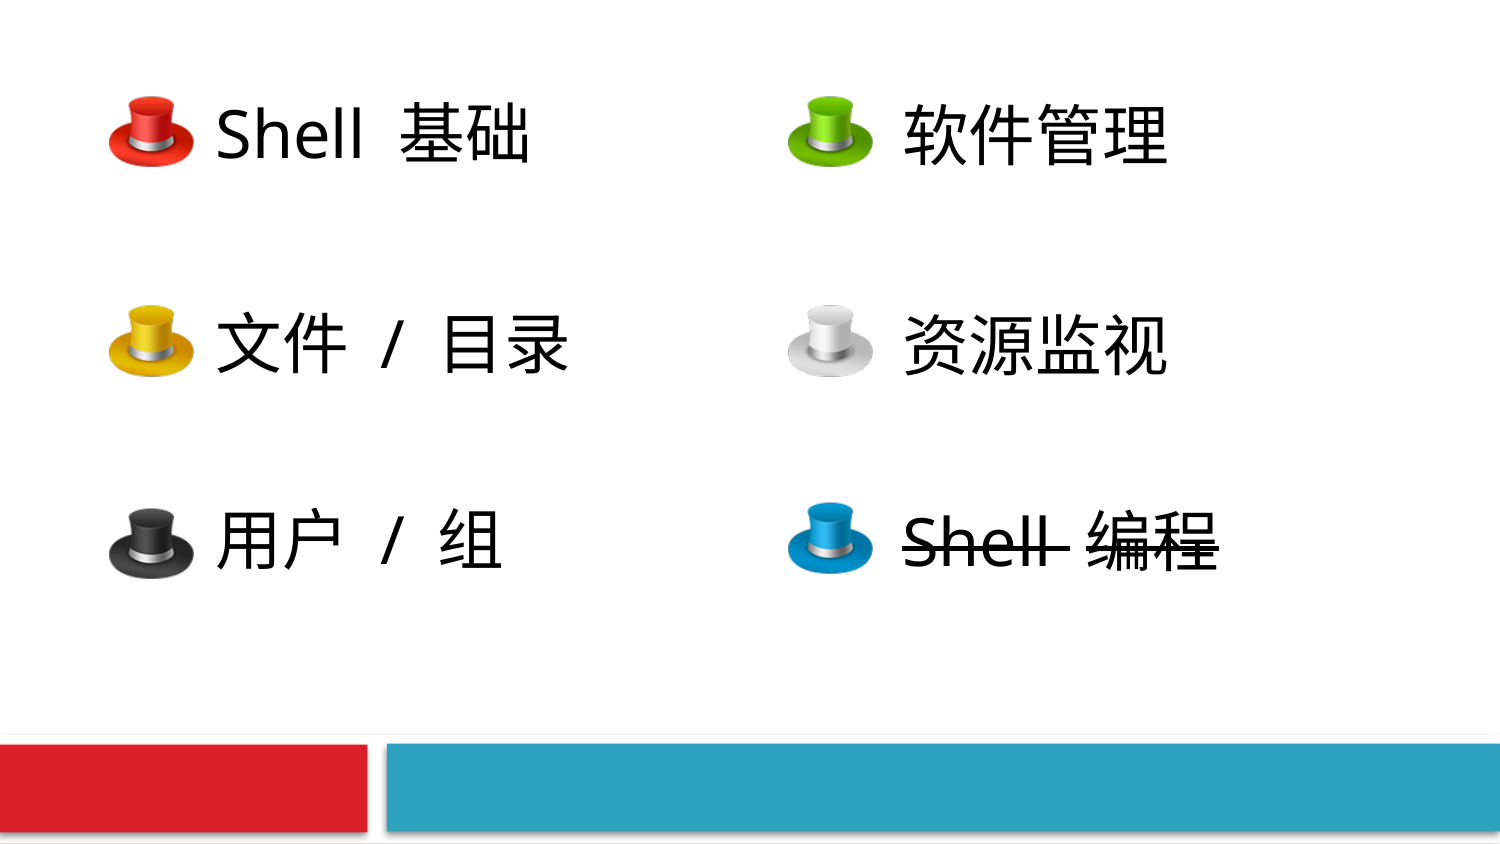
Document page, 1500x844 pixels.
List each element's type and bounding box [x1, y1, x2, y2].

text_box [784, 86, 1302, 183]
text_box [784, 492, 1302, 590]
text_box [105, 293, 615, 391]
text_box [105, 490, 615, 592]
text_box [105, 84, 615, 181]
text_box [784, 295, 1302, 393]
